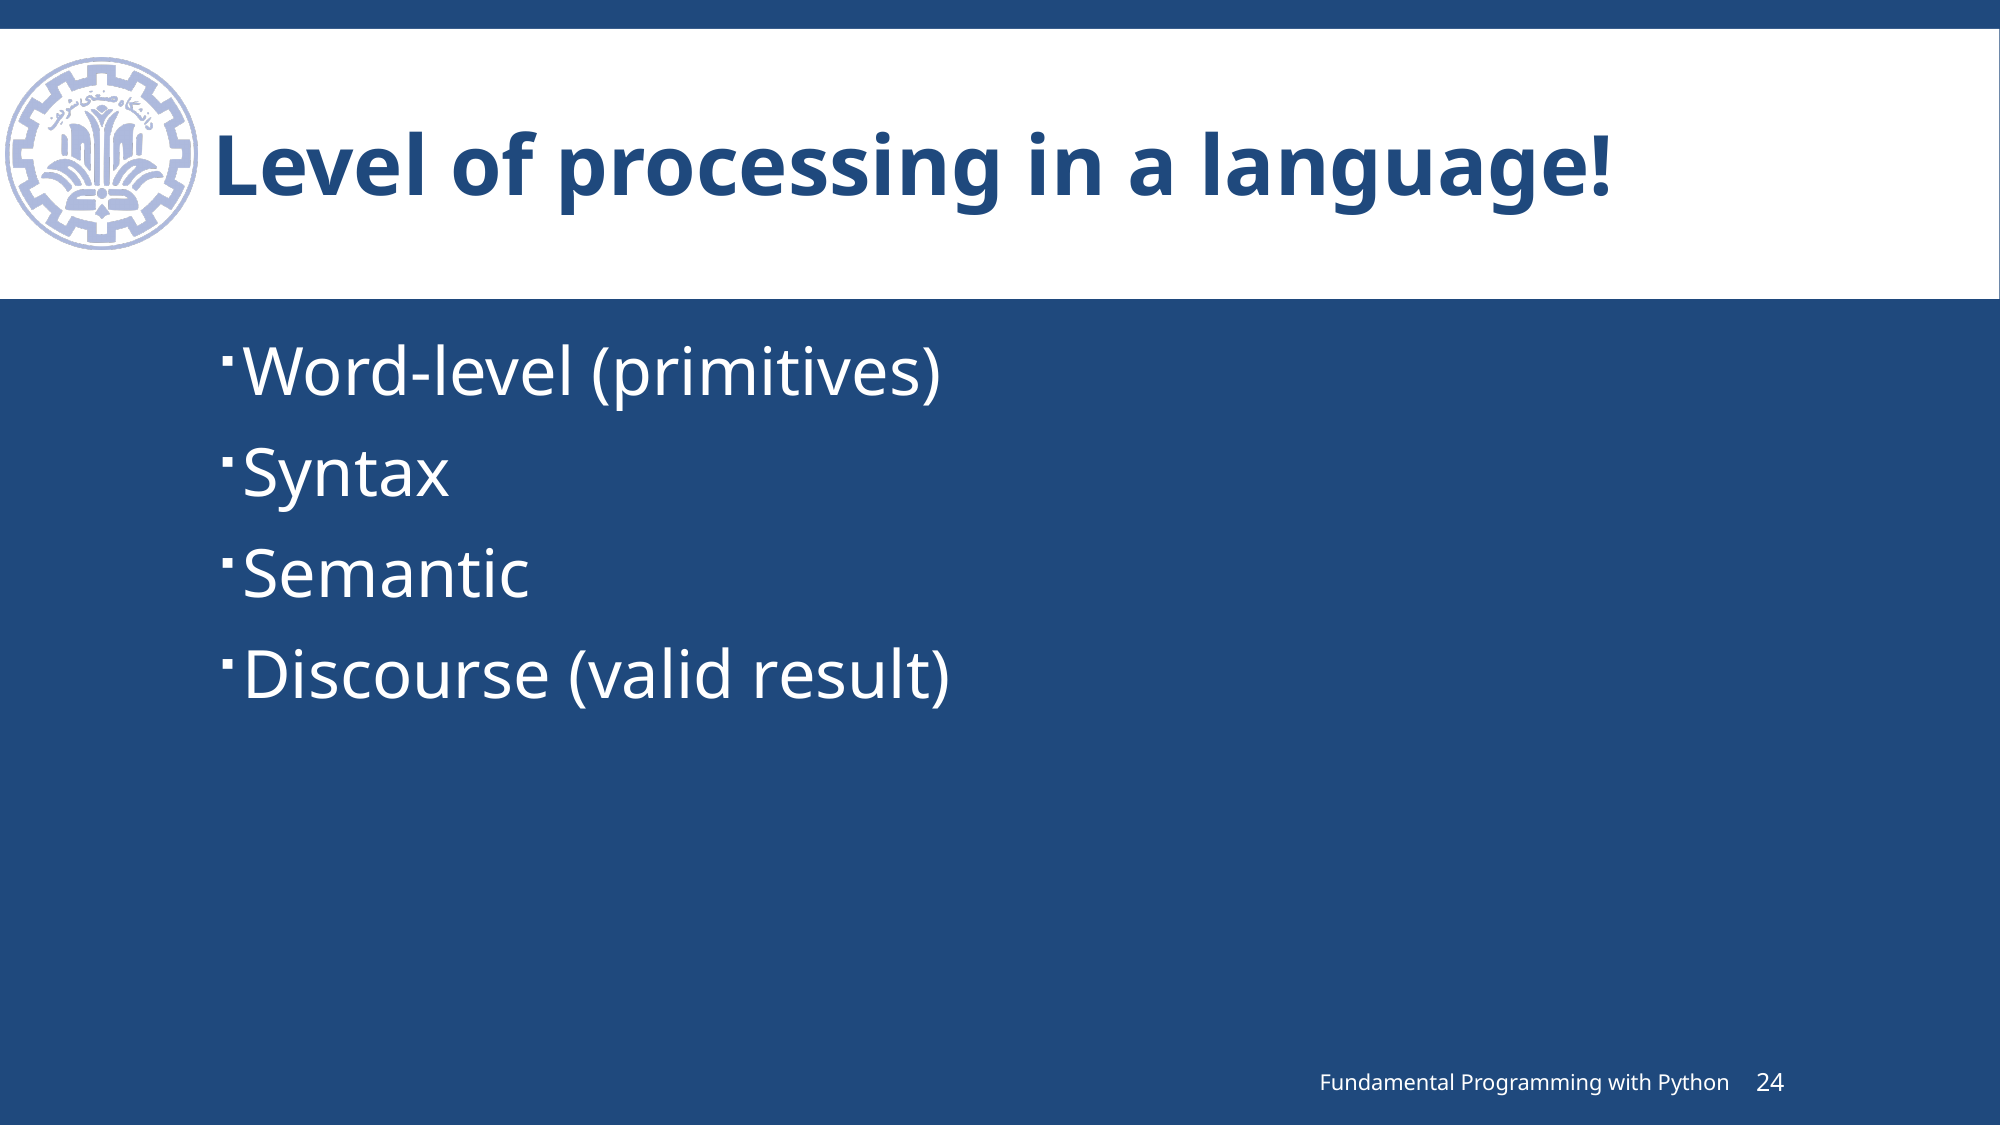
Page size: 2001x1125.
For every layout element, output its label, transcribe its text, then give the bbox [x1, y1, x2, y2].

footer Fundamental Programming with Python [918, 1053, 1746, 1114]
list Word-level (primitives) Syntax Semantic Discourse (valid result) [197, 329, 1803, 1020]
title Level of processing in a language! [197, 46, 1803, 295]
slide_number 24 [1748, 1053, 1904, 1114]
